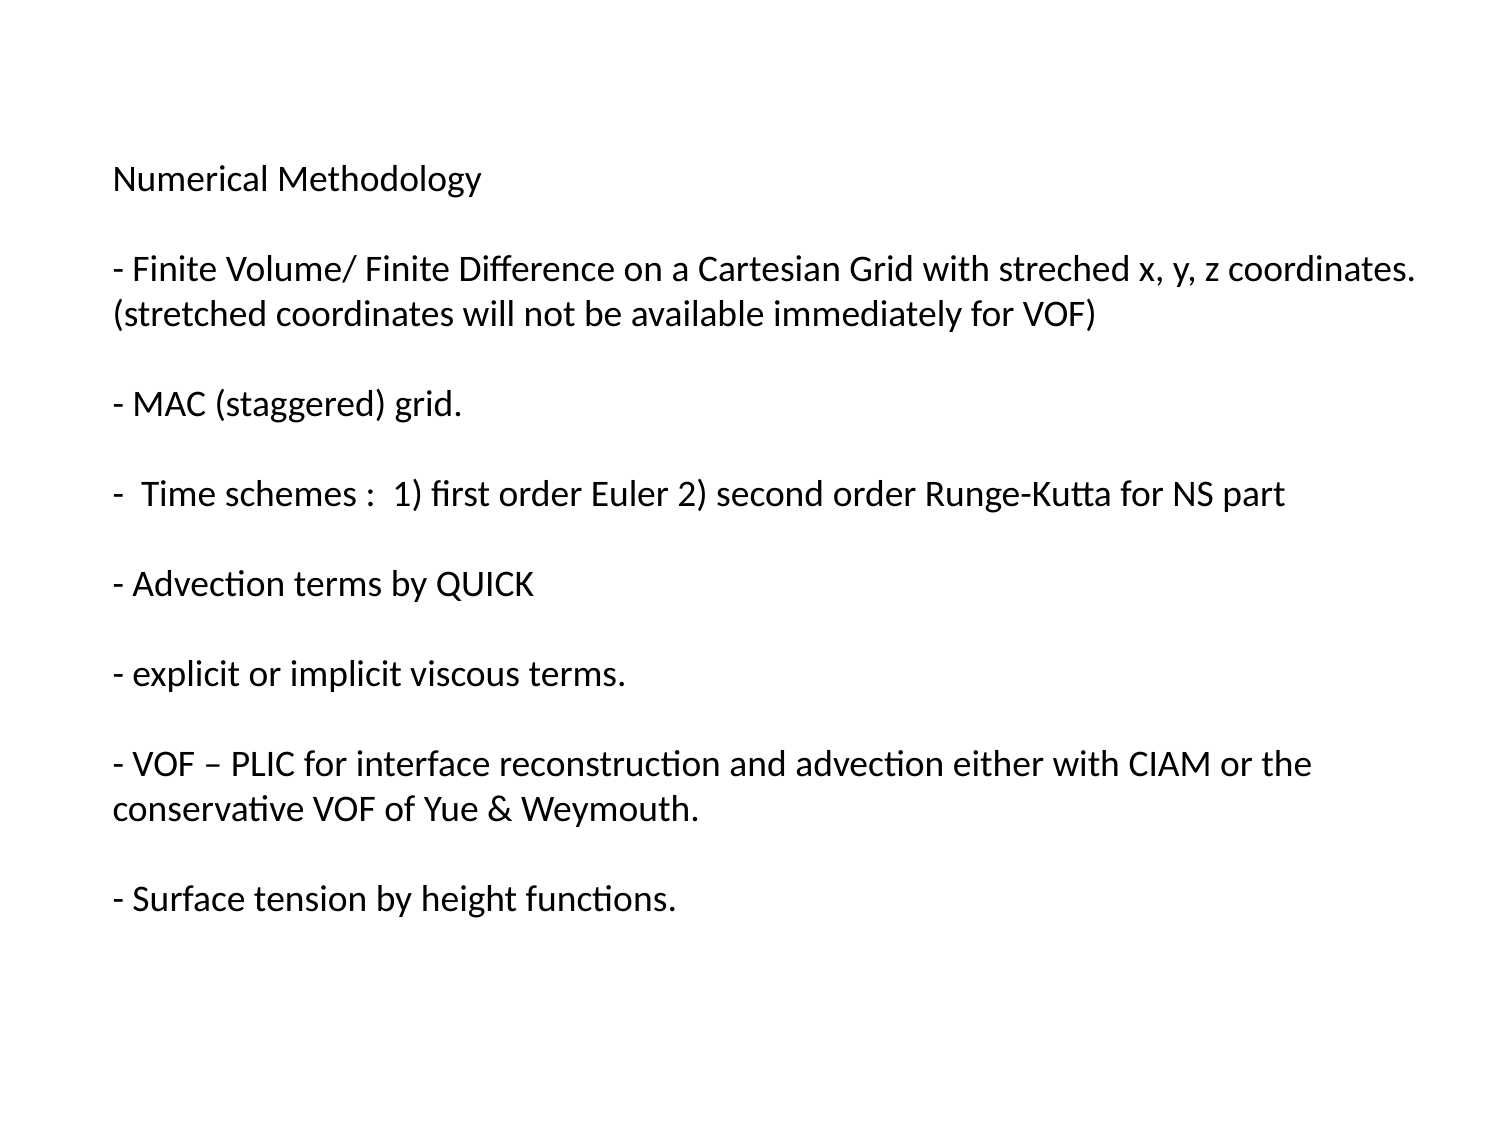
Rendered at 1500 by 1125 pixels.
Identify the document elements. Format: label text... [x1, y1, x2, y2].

text_box Numerical Methodology - Finite Volume/ Finite Difference on a Cartesian Grid with streched x, y, z coordinates. (stretched coordinates will not be available immediately for VOF) - MAC (staggered) grid. - Time schemes : 1) first order Euler 2) second order Runge-Kutta for NS part - Advection terms by QUICK - explicit or implicit viscous terms. - VOF – PLIC for interface reconstruction and advection either with CIAM or the conservative VOF of Yue & Weymouth. - Surface tension by height functions. [97, 146, 1456, 927]
